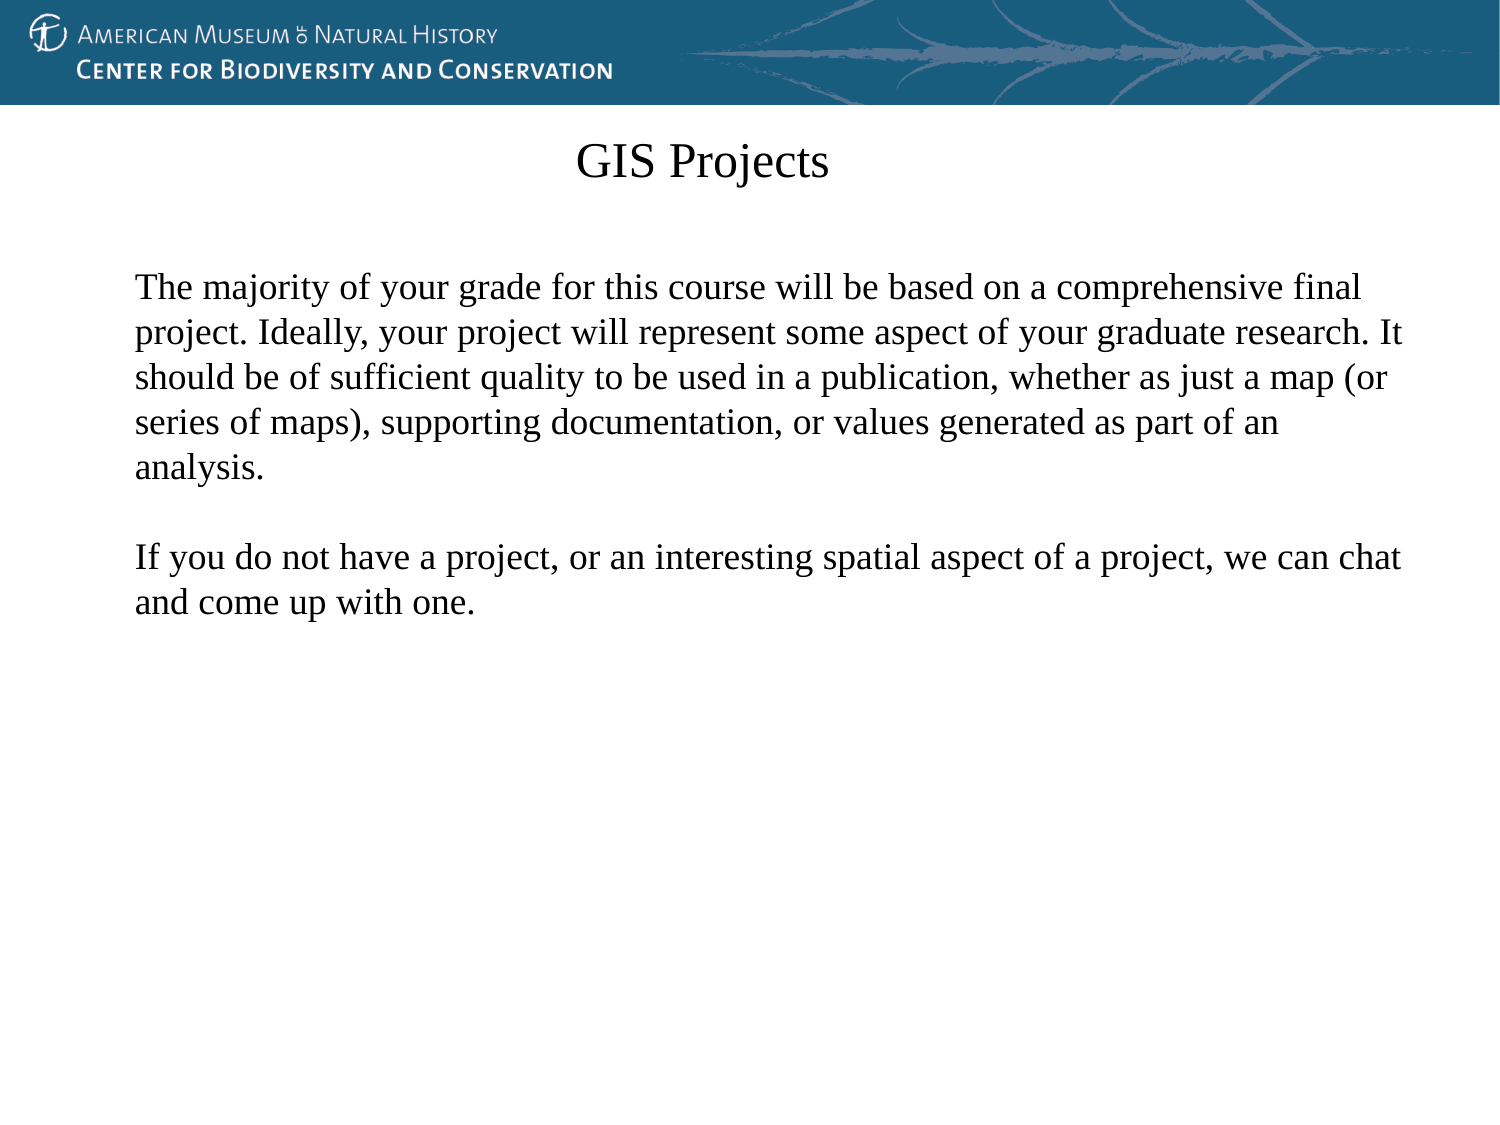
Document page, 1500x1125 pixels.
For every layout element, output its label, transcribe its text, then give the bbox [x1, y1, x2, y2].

picture [0, 0, 1500, 105]
text_box The majority of your grade for this course will be based on a comprehensive final project. Ideally, your project will represent some aspect of your graduate research. It should be of sufficient quality to be used in a publication, whether as just a map (or series of maps), supporting documentation, or values generated as part of an analysis. If you do not have a project, or an interesting spatial aspect of a project, we can chat and come up with one. [120, 254, 1421, 690]
text_box GIS Projects [448, 119, 958, 190]
